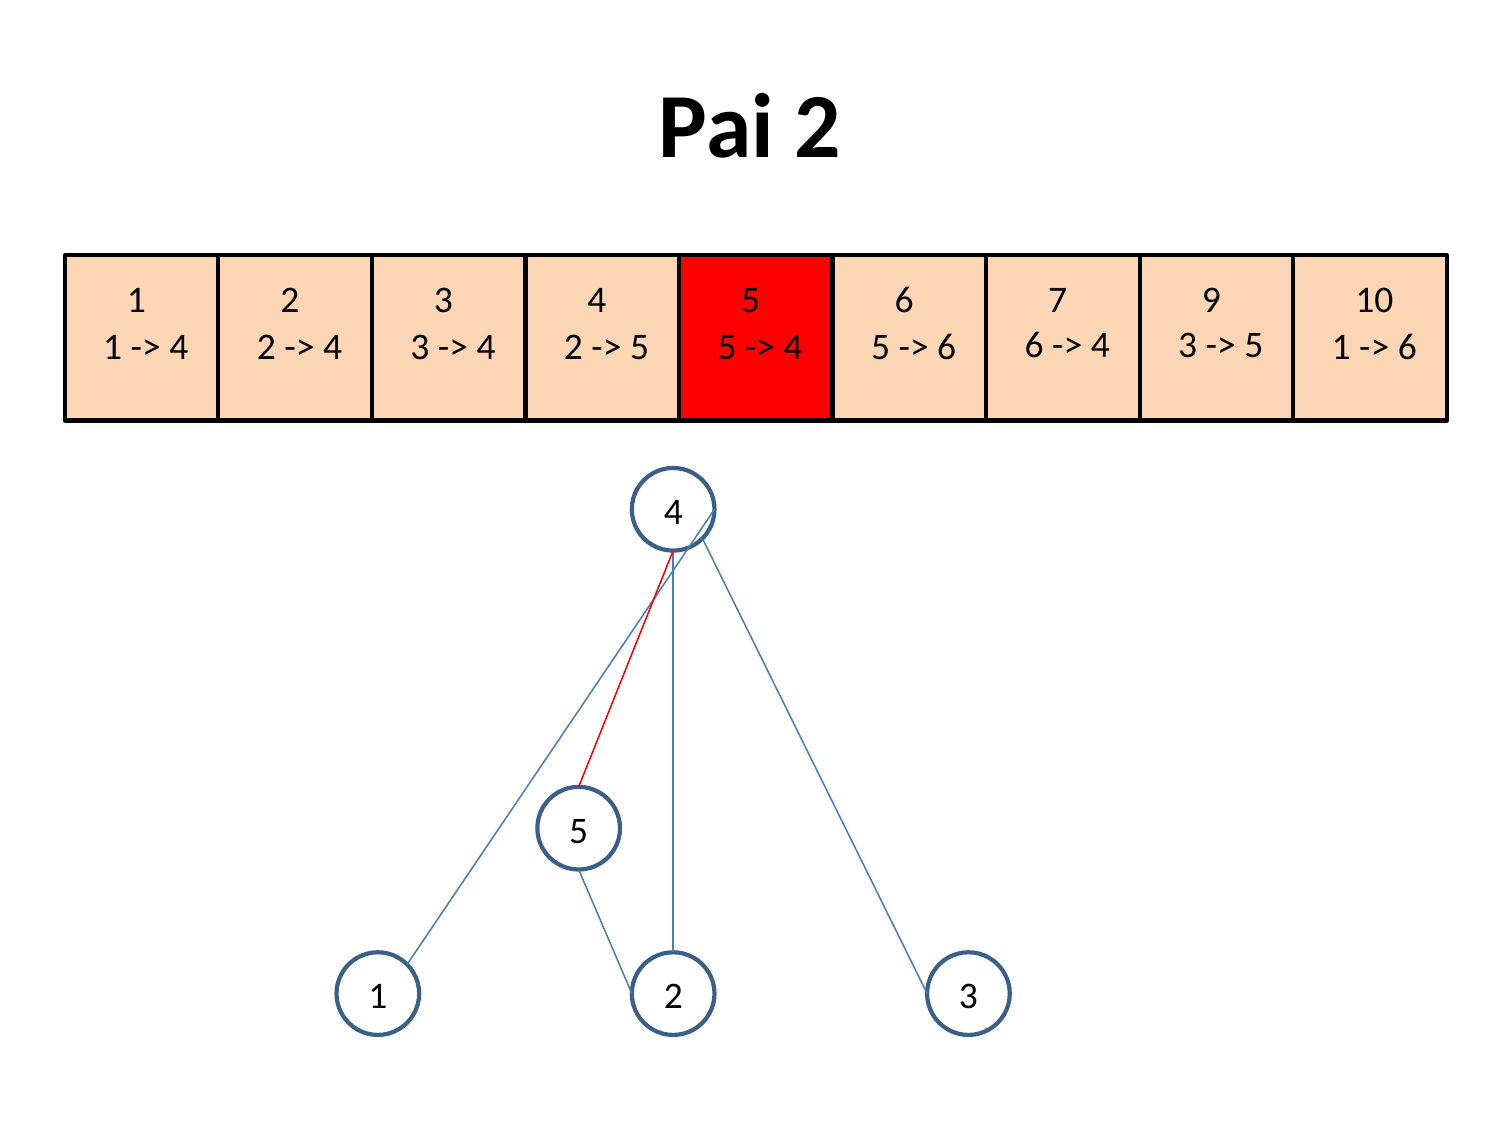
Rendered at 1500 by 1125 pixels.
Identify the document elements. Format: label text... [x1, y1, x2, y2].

text_box [370, 253, 523, 423]
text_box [406, 538, 645, 965]
text_box [523, 253, 677, 423]
text_box 3 [419, 267, 467, 314]
text_box 7 [1033, 267, 1081, 312]
text_box 5 [726, 267, 774, 314]
text_box [1291, 253, 1449, 423]
text_box [984, 253, 1138, 423]
text_box 5 -> 4 [702, 314, 833, 375]
text_box 1 -> 4 [88, 314, 219, 375]
text_box 1 -> 6 [1316, 314, 1447, 375]
text_box 5 -> 6 [856, 314, 987, 375]
text_box 1 [334, 950, 422, 1038]
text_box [578, 869, 645, 965]
text_box [63, 253, 216, 423]
text_box [831, 253, 984, 423]
text_box 2 [629, 950, 717, 1038]
text_box 2 -> 4 [242, 314, 372, 375]
text_box 3 [925, 950, 1012, 1038]
title Pai 2 [75, 45, 1425, 197]
text_box 2 [265, 267, 313, 314]
text_box 6 [879, 267, 928, 314]
text_box 3 -> 5 [1163, 312, 1294, 373]
text_box 2 -> 5 [549, 314, 680, 375]
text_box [702, 538, 940, 965]
text_box 4 [572, 267, 620, 314]
text_box [216, 253, 370, 423]
text_box 1 [112, 267, 160, 314]
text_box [578, 550, 674, 788]
text_box 9 [1187, 267, 1235, 312]
text_box [1138, 253, 1291, 423]
text_box 3 -> 4 [395, 314, 526, 375]
text_box 6 -> 4 [1009, 312, 1140, 373]
text_box 4 [629, 465, 717, 553]
text_box [677, 253, 831, 423]
text_box 10 [1340, 267, 1412, 314]
